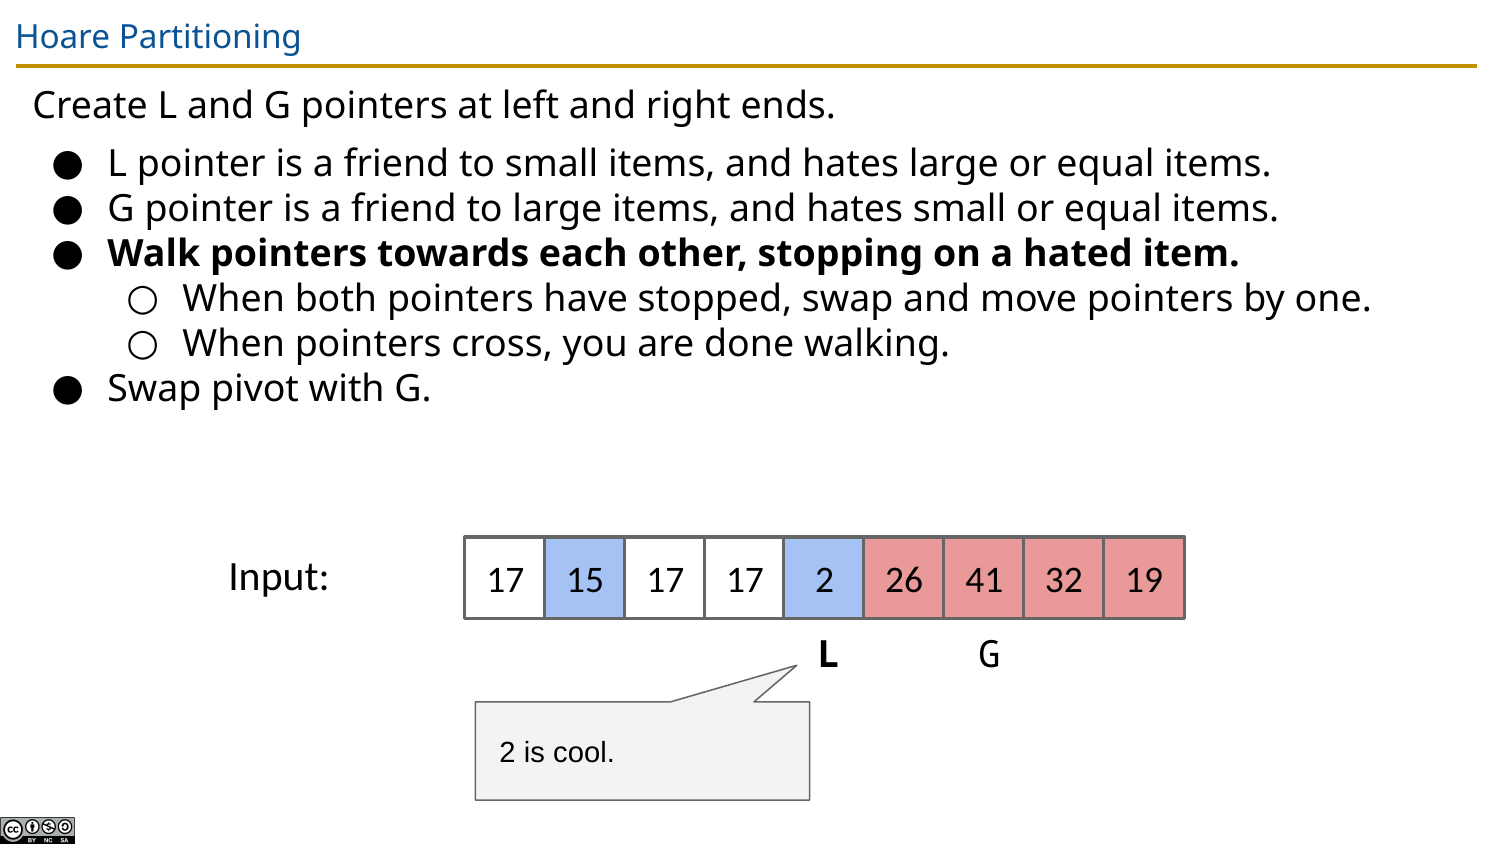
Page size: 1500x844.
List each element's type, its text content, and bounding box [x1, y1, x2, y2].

text_box 17 [704, 536, 783, 619]
picture [0, 817, 75, 844]
text_box Input: [213, 533, 369, 615]
text_box [673, 665, 810, 801]
text_box 32 [1023, 536, 1103, 619]
title Hoare Partitioning [0, 0, 1398, 65]
text_box 19 [1103, 536, 1185, 619]
text_box 17 [464, 536, 544, 619]
list Create L and G pointers at left and right ends. L pointer is a friend to small items, and hates large or equal items. G pointer is a friend to large items, and hates small or equal items. Walk pointers towards each other, stopping on a hated item. When both pointers have stopped, swap and move pointers by one. When pointers cross, you are done walking. Swap pivot with G. [17, 65, 1416, 627]
text_box 2 is cool. [484, 701, 738, 801]
text_box 17 [624, 536, 704, 619]
text_box 2 [783, 536, 863, 619]
text_box L [802, 614, 864, 680]
text_box 15 [544, 536, 624, 619]
text_box [475, 701, 484, 801]
text_box 26 [863, 536, 943, 619]
text_box G [963, 614, 1025, 680]
text_box 41 [943, 536, 1023, 619]
